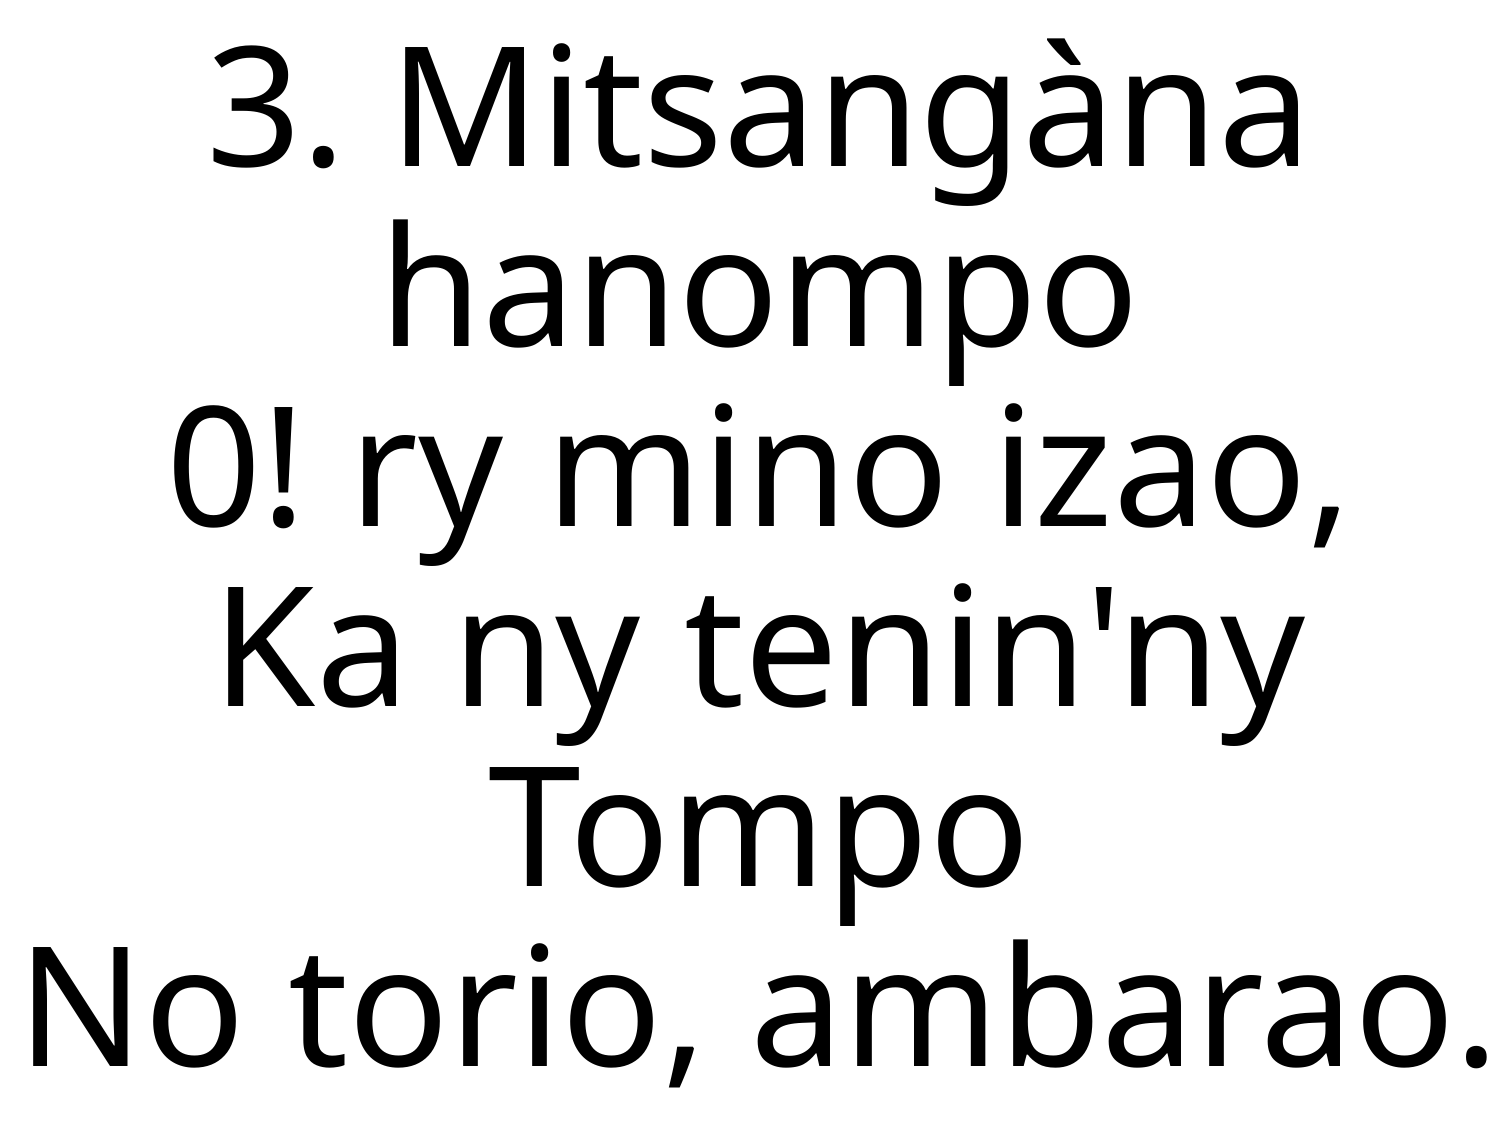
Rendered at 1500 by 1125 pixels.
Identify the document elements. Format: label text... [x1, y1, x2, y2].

title 3. Mitsangàna hanompo 0! ry mino izao, Ka ny tenin'ny Tompo No torio, ambarao. [0, 453, 1500, 672]
